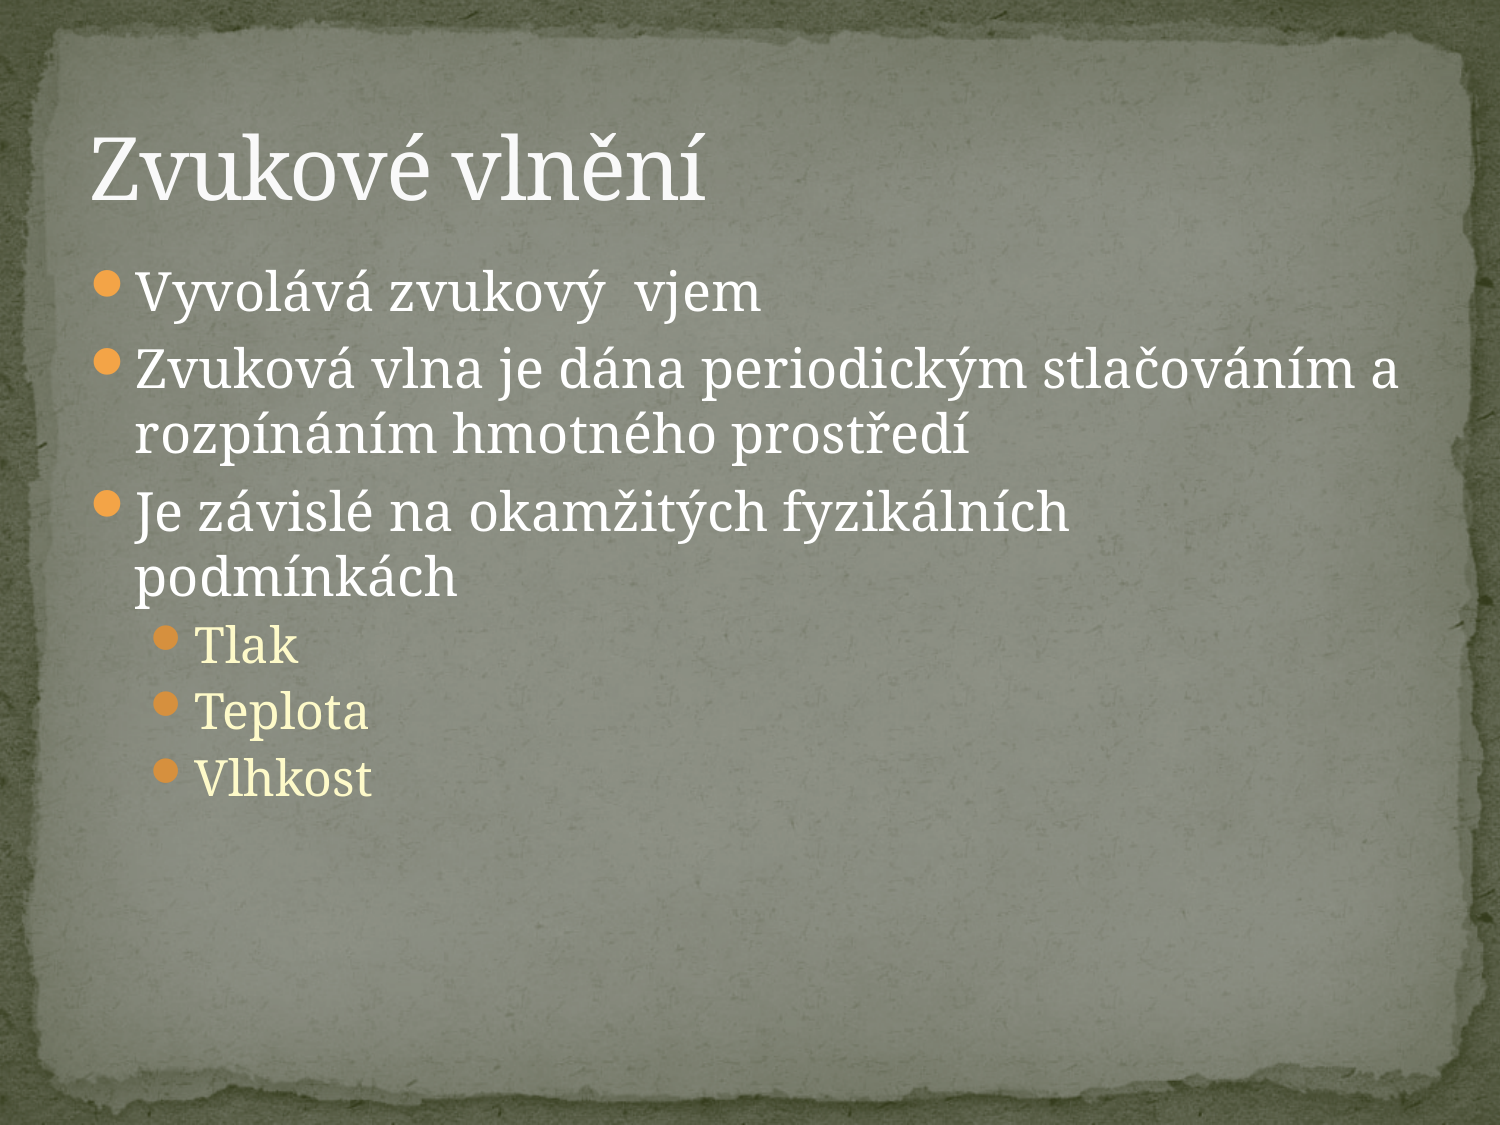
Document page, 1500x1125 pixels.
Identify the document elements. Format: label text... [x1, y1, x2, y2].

list Vyvolává zvukový vjem Zvuková vlna je dána periodickým stlačováním a rozpínáním hmotného prostředí Je závislé na okamžitých fyzikálních podmínkách Tlak Teplota Vlhkost [75, 249, 1425, 1000]
title Zvukové vlnění [74, 24, 1425, 225]
